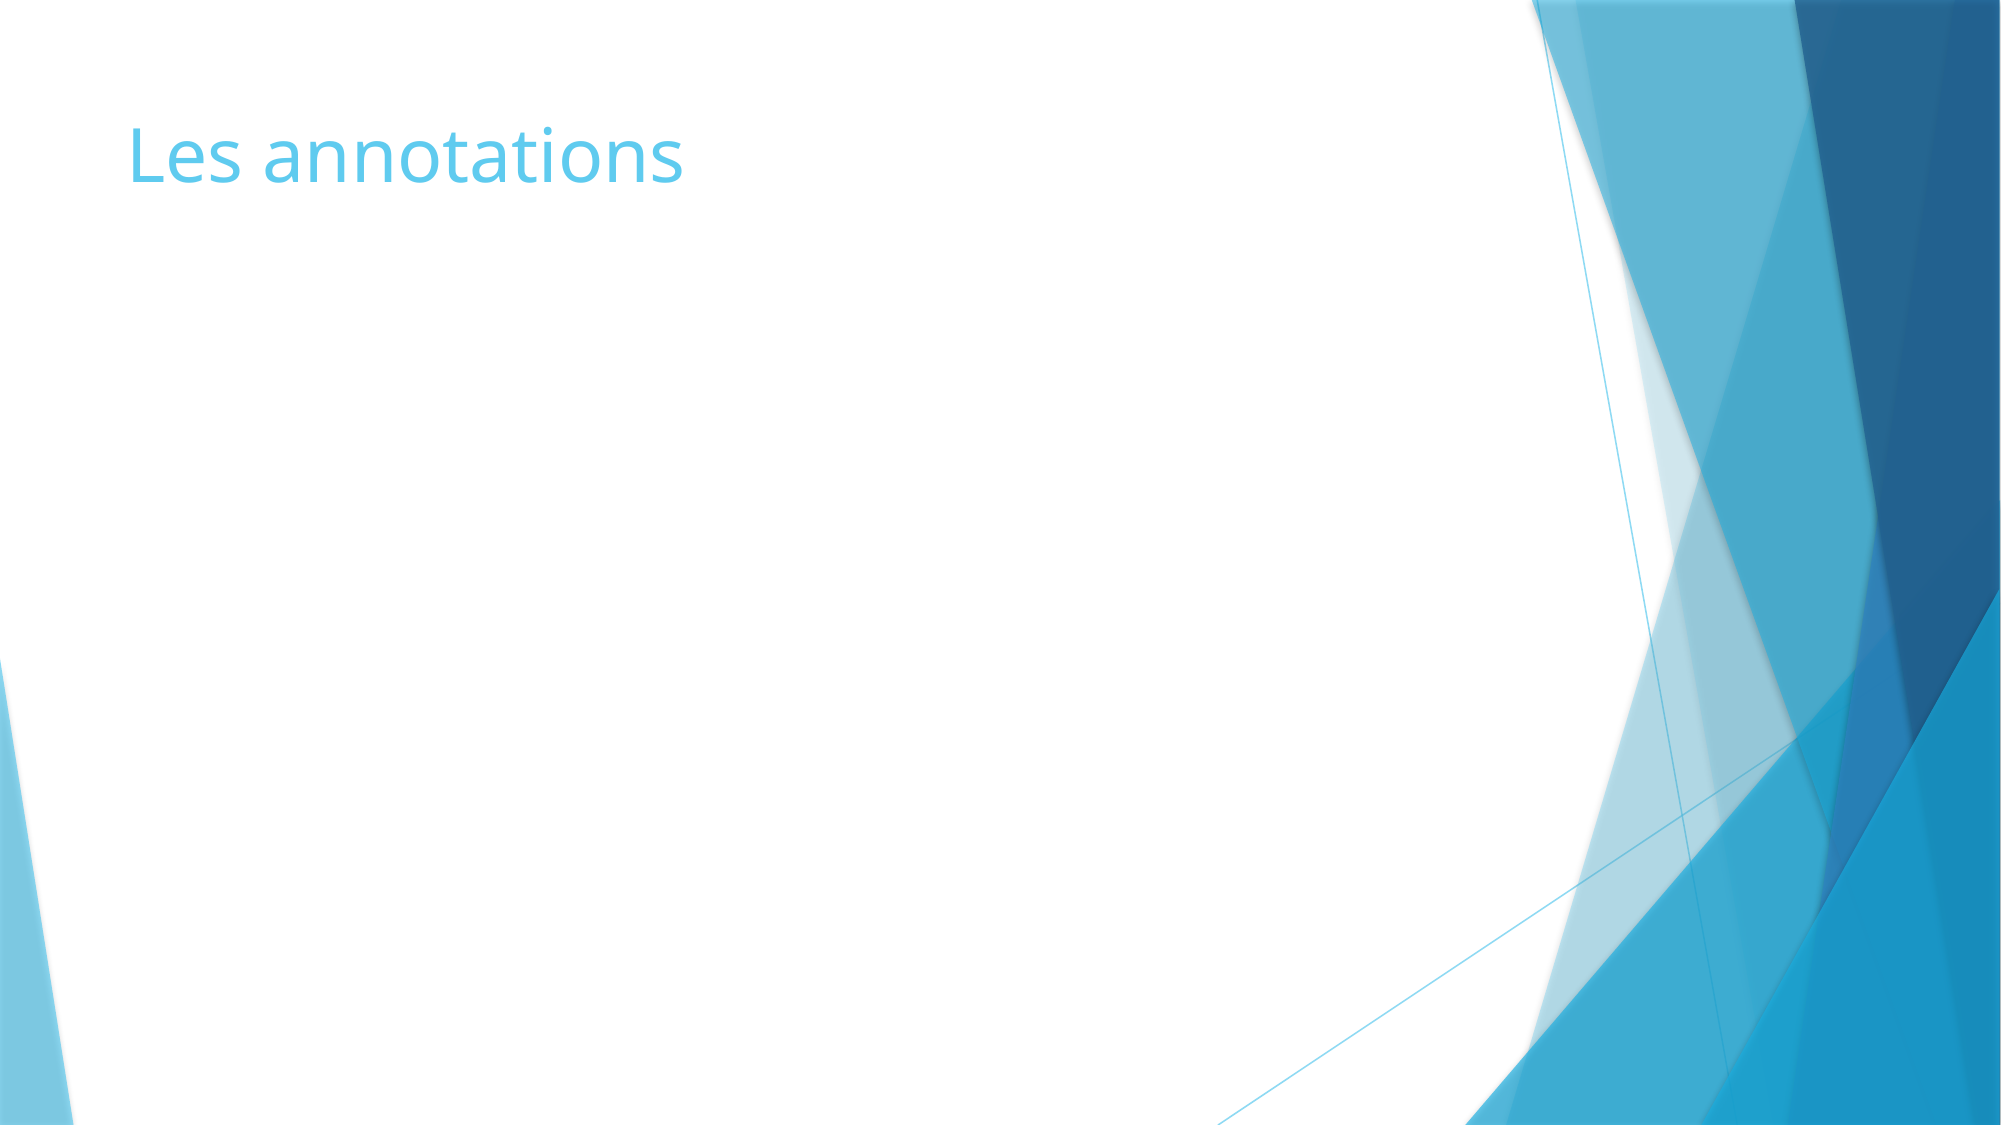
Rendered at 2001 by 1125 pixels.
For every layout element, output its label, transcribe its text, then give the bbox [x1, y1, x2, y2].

title Les annotations [111, 99, 1522, 317]
